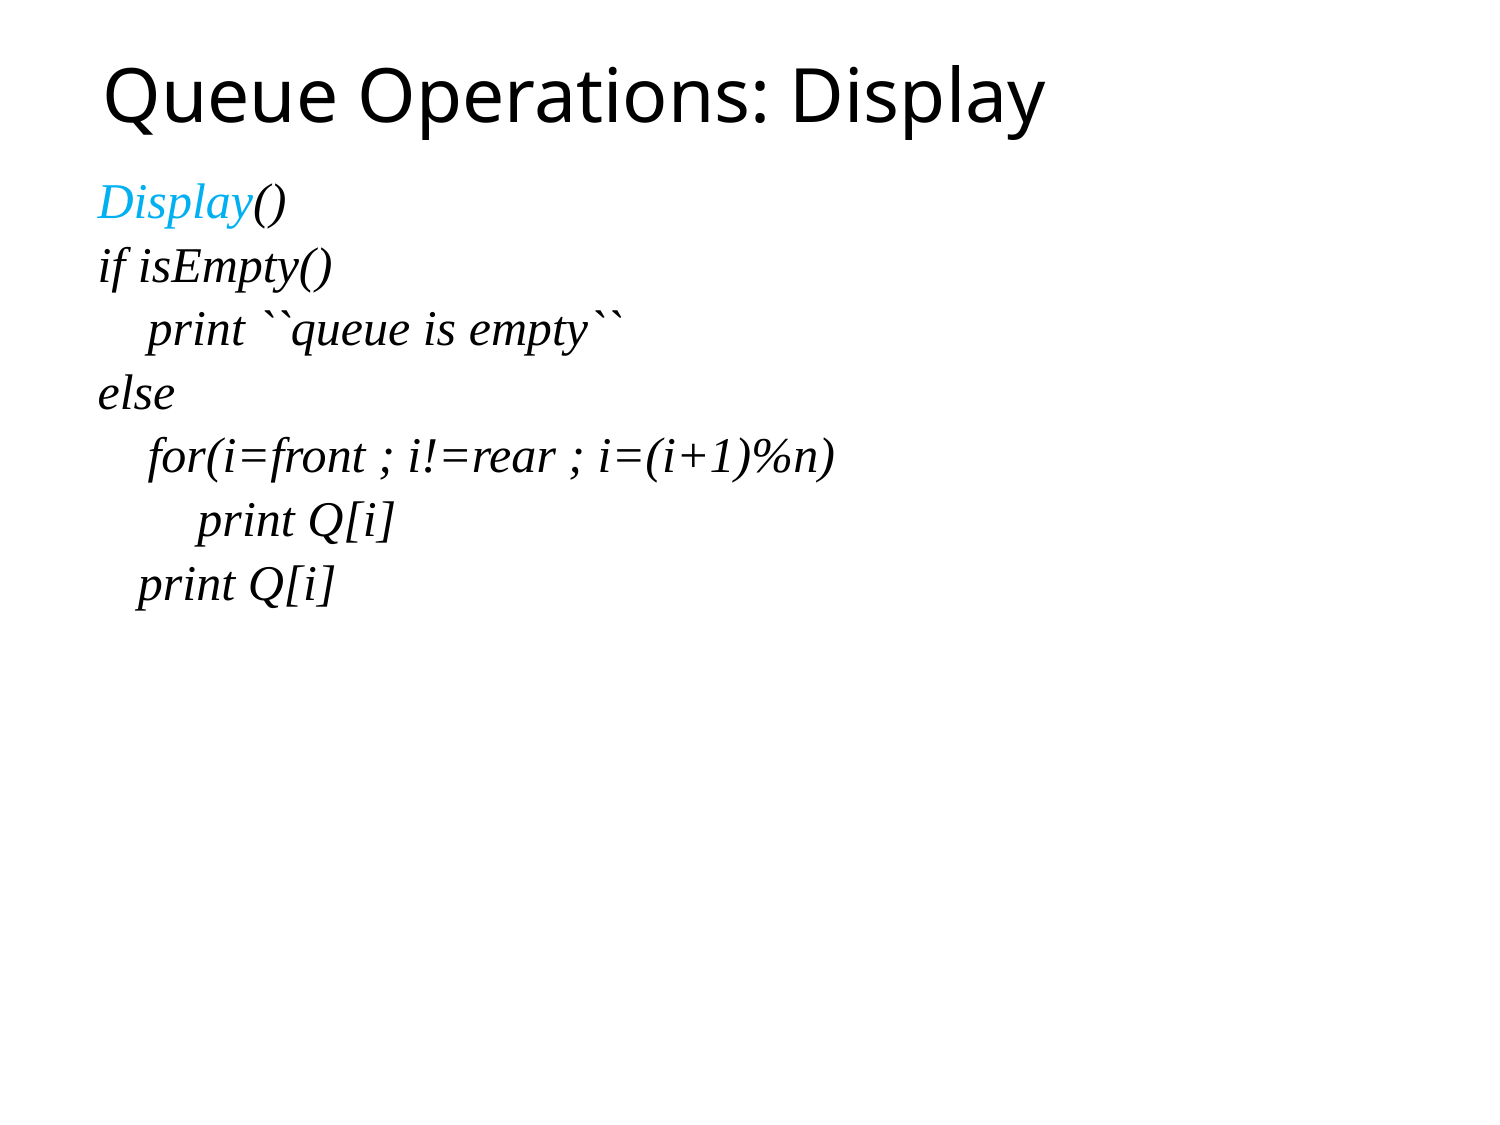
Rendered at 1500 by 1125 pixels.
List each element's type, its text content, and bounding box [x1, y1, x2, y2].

list Display() if isEmpty() print ``queue is empty`` else for(i=front ; i!=rear ; i=(i+1)%n) print Q[i] print Q[i] [32, 172, 1468, 1125]
title Queue Operations: Display [29, 35, 1500, 161]
